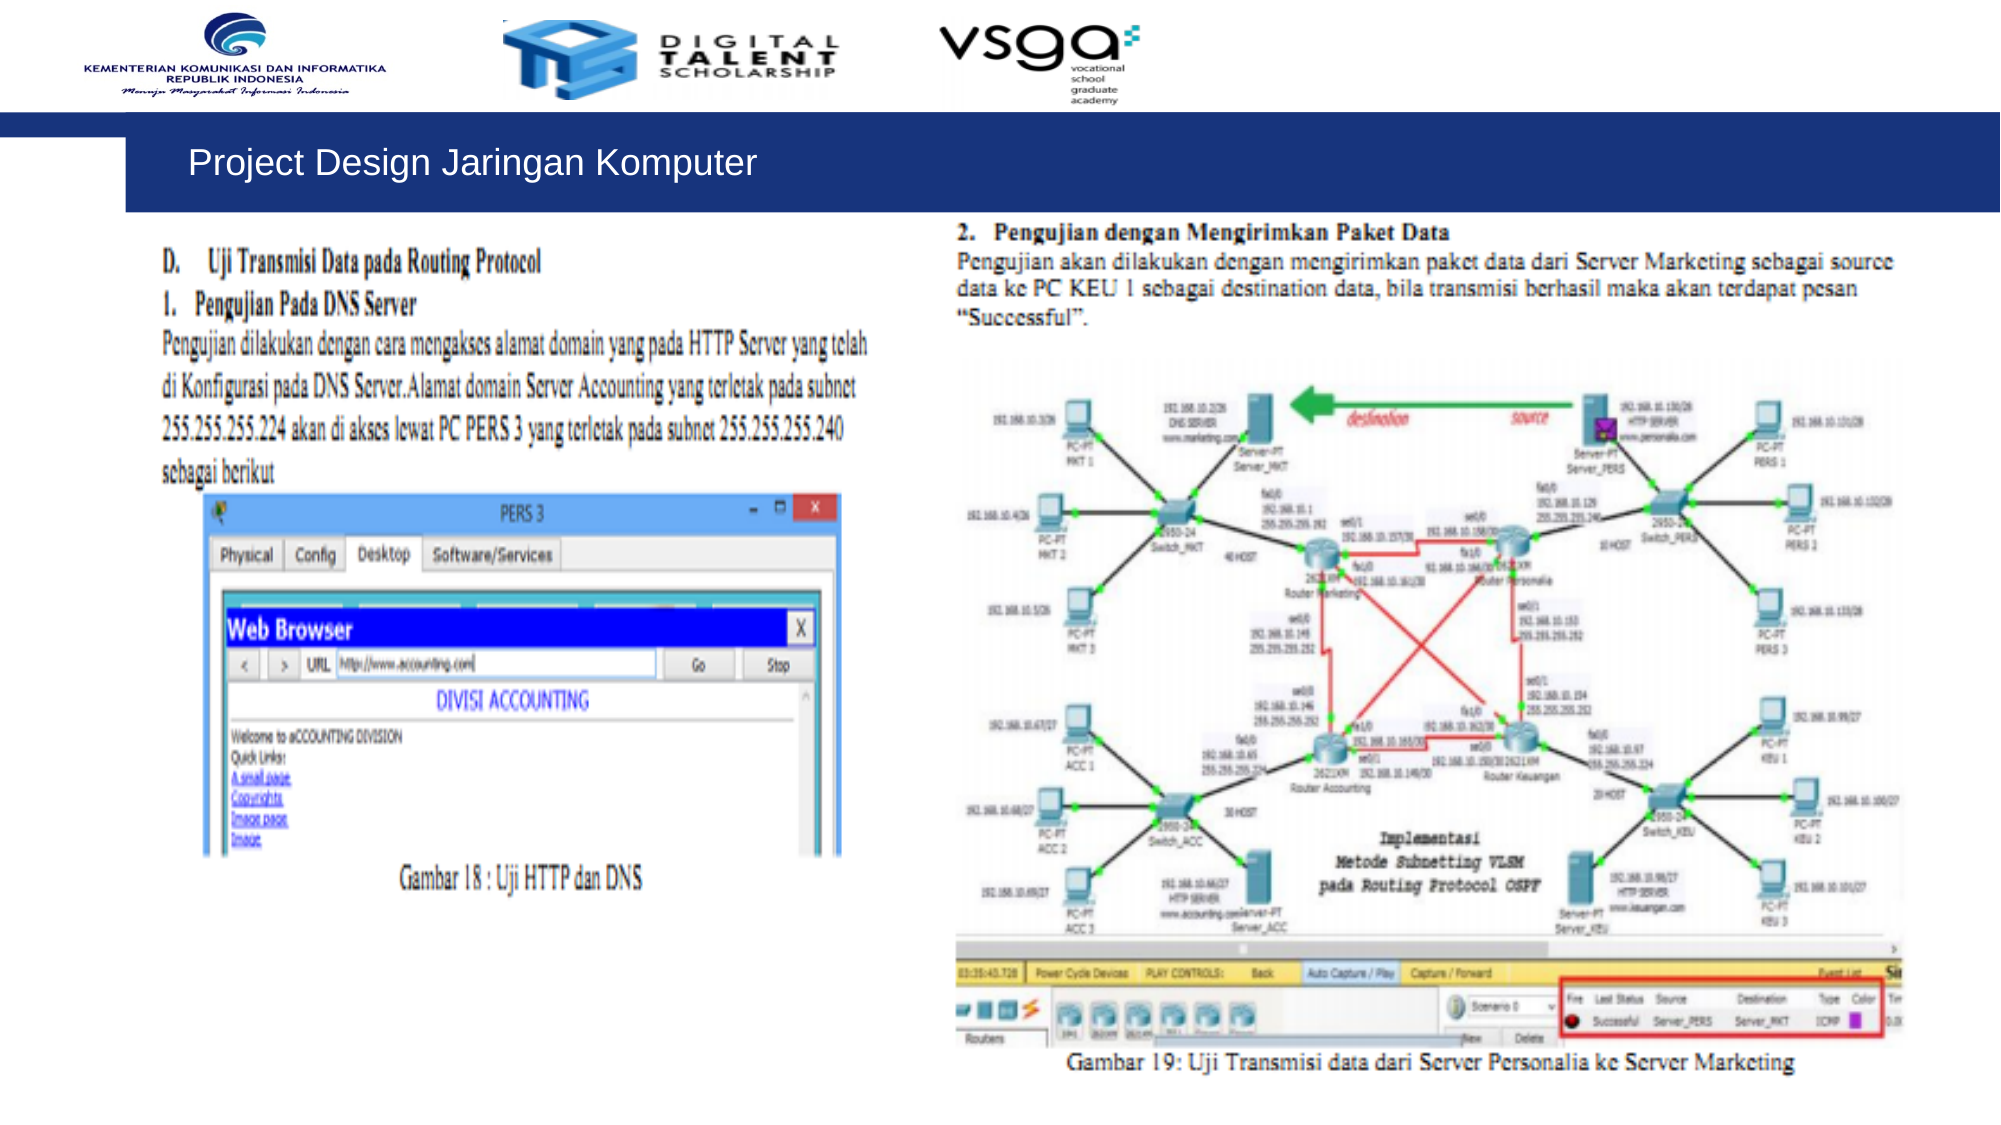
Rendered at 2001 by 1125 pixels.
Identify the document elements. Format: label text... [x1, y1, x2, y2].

picture [503, 20, 847, 100]
picture [940, 219, 1946, 1083]
text_box Project Design Jaringan Komputer [173, 130, 788, 191]
picture [135, 217, 894, 906]
picture [66, 5, 399, 100]
picture [929, 16, 1148, 111]
